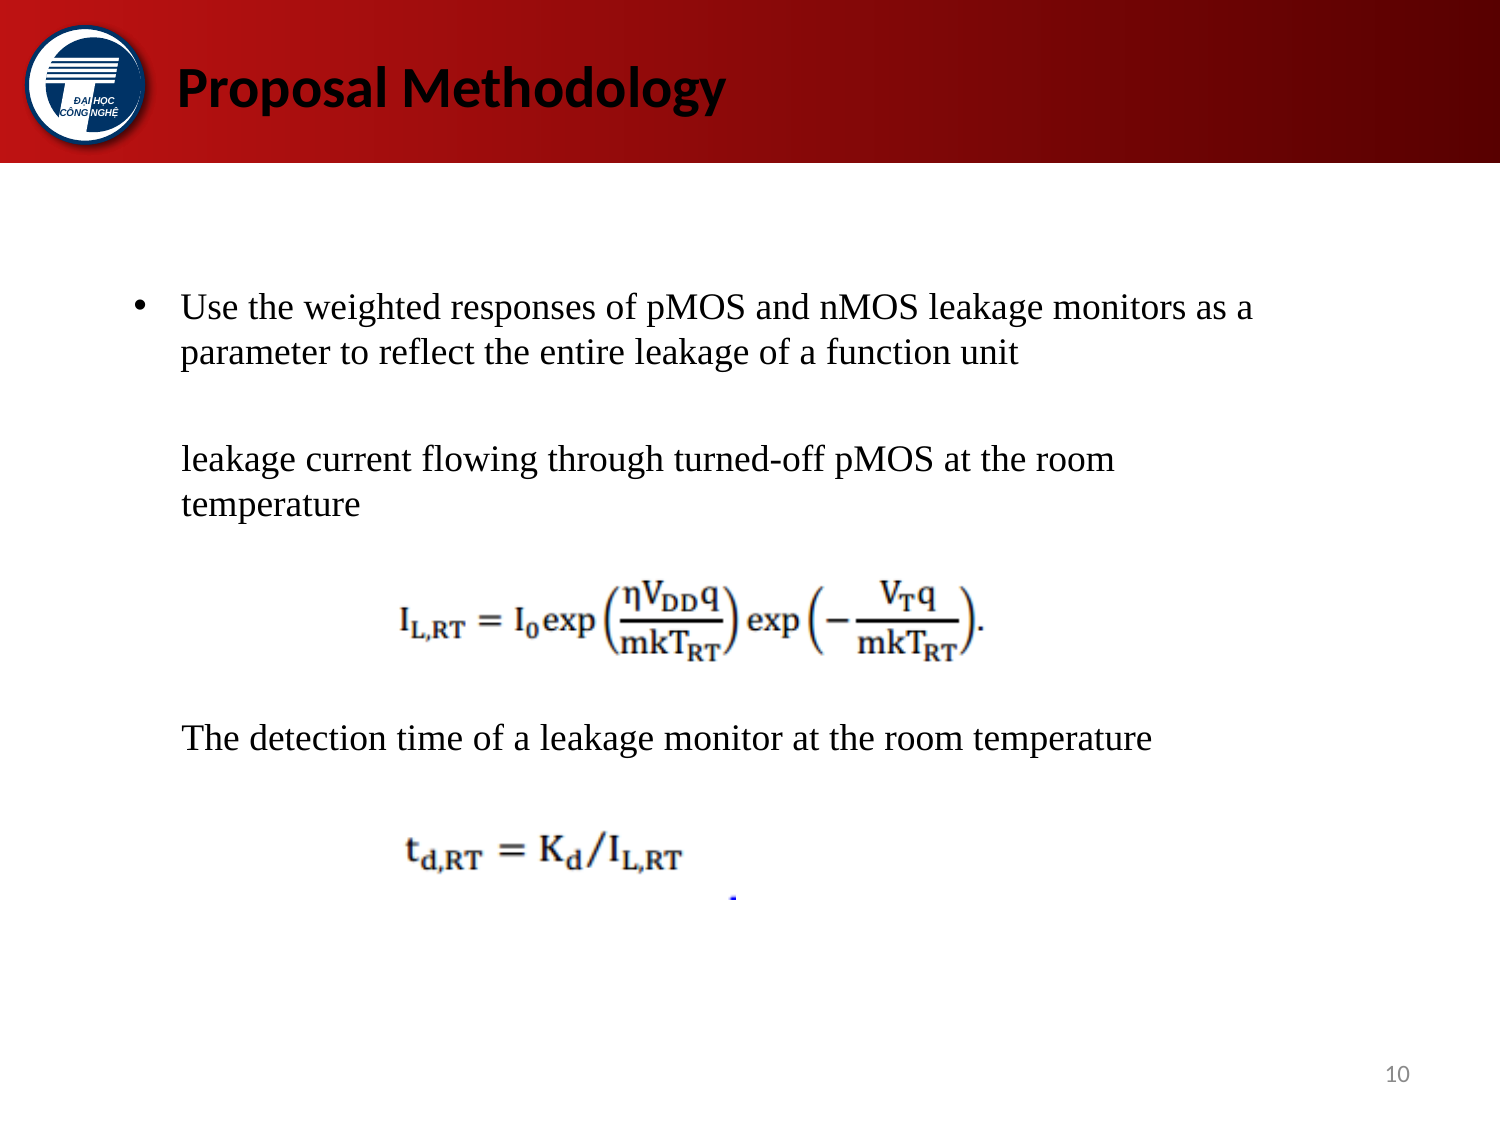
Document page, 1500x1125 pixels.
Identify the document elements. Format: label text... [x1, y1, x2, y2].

picture [329, 804, 737, 900]
title Proposal Methodology [162, 24, 1425, 143]
text_box leakage current flowing through turned-off pMOS at the room temperature [166, 426, 1288, 577]
text_box Use the weighted responses of pMOS and nMOS leakage monitors as a parameter to reflect the entire leakage of a function unit [118, 274, 1313, 425]
picture [337, 507, 1019, 678]
slide_number 10 [1074, 1042, 1425, 1103]
text_box The detection time of a leakage monitor at the room temperature [166, 705, 1313, 811]
